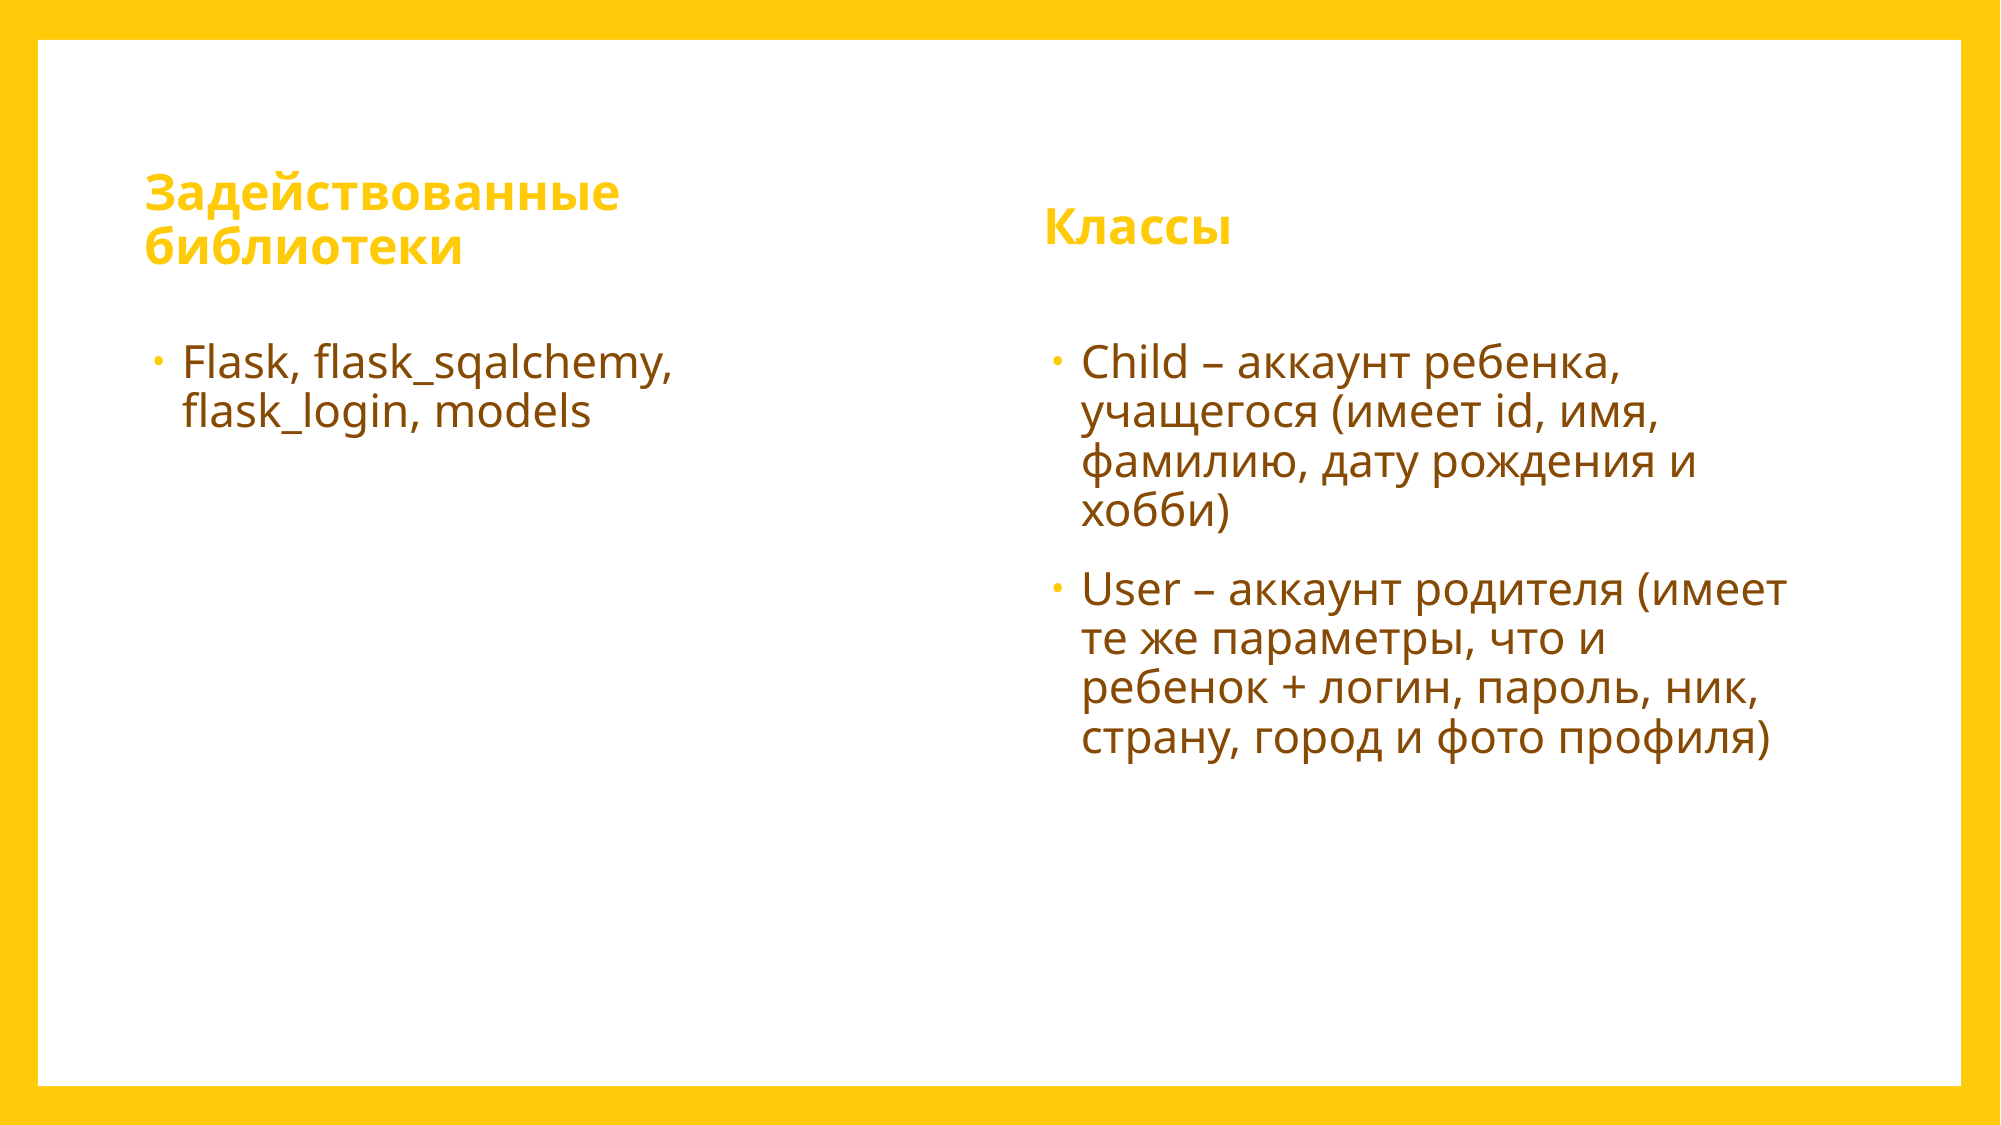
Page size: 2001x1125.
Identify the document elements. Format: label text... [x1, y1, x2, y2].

list Flask, flask_sqalchemy, flask_login, models [129, 331, 910, 887]
list Классы [1028, 164, 1809, 292]
list Задействованные библиотеки [129, 157, 910, 286]
list Child – аккаунт ребенка, учащегося (имеет id, имя, фамилию, дату рождения и хобби) User – аккаунт родителя (имеет те же параметры, что и ребенок + логин, пароль, ник, страну, город и фото профиля) [1028, 331, 1809, 887]
